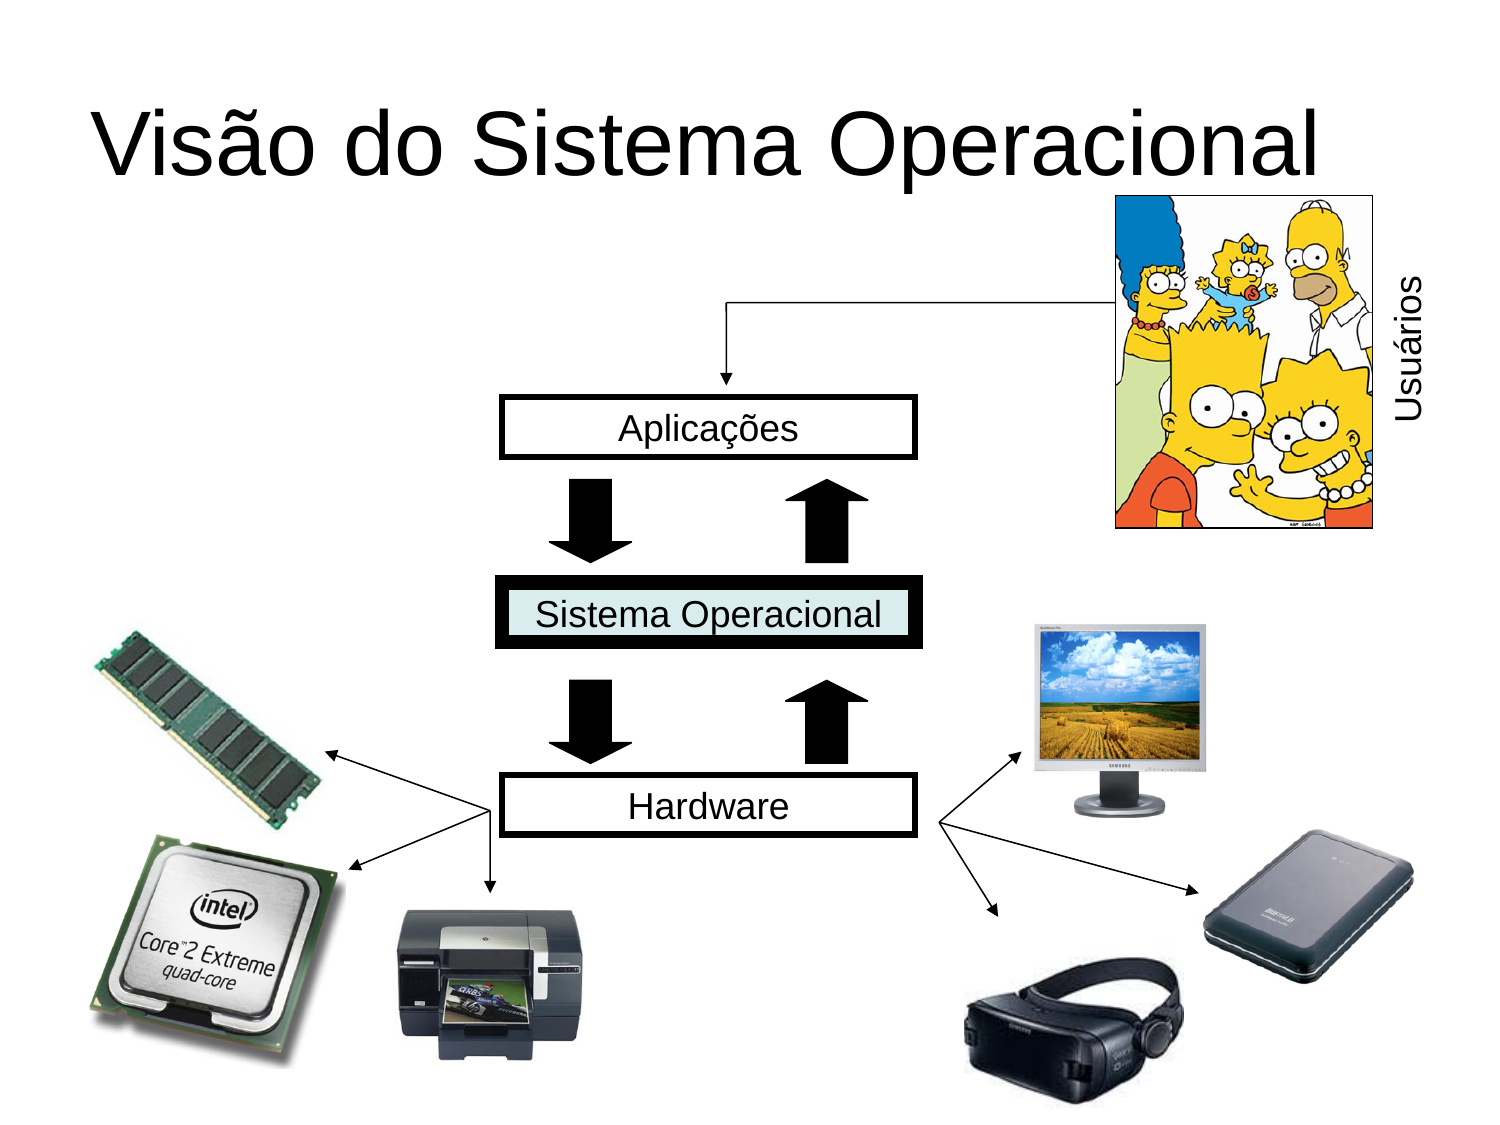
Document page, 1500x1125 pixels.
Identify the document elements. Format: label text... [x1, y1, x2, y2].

text_box Aplicações [501, 397, 916, 457]
text_box Usuários [1377, 207, 1436, 492]
text_box [785, 479, 869, 563]
text_box [483, 810, 497, 894]
text_box [720, 302, 733, 386]
text_box [939, 823, 999, 917]
picture [1115, 196, 1372, 528]
text_box [785, 680, 868, 764]
text_box [974, 832, 1193, 896]
text_box [350, 810, 489, 871]
text_box [330, 749, 489, 811]
picture [964, 921, 1184, 1125]
picture [88, 609, 346, 1069]
text_box [549, 479, 632, 563]
text_box Sistema Operacional [502, 582, 916, 642]
text_box [549, 680, 632, 764]
picture [395, 904, 584, 1066]
text_box Hardware [501, 774, 916, 835]
picture [962, 609, 1419, 1018]
title Visão do Sistema Operacional [75, 45, 1425, 233]
